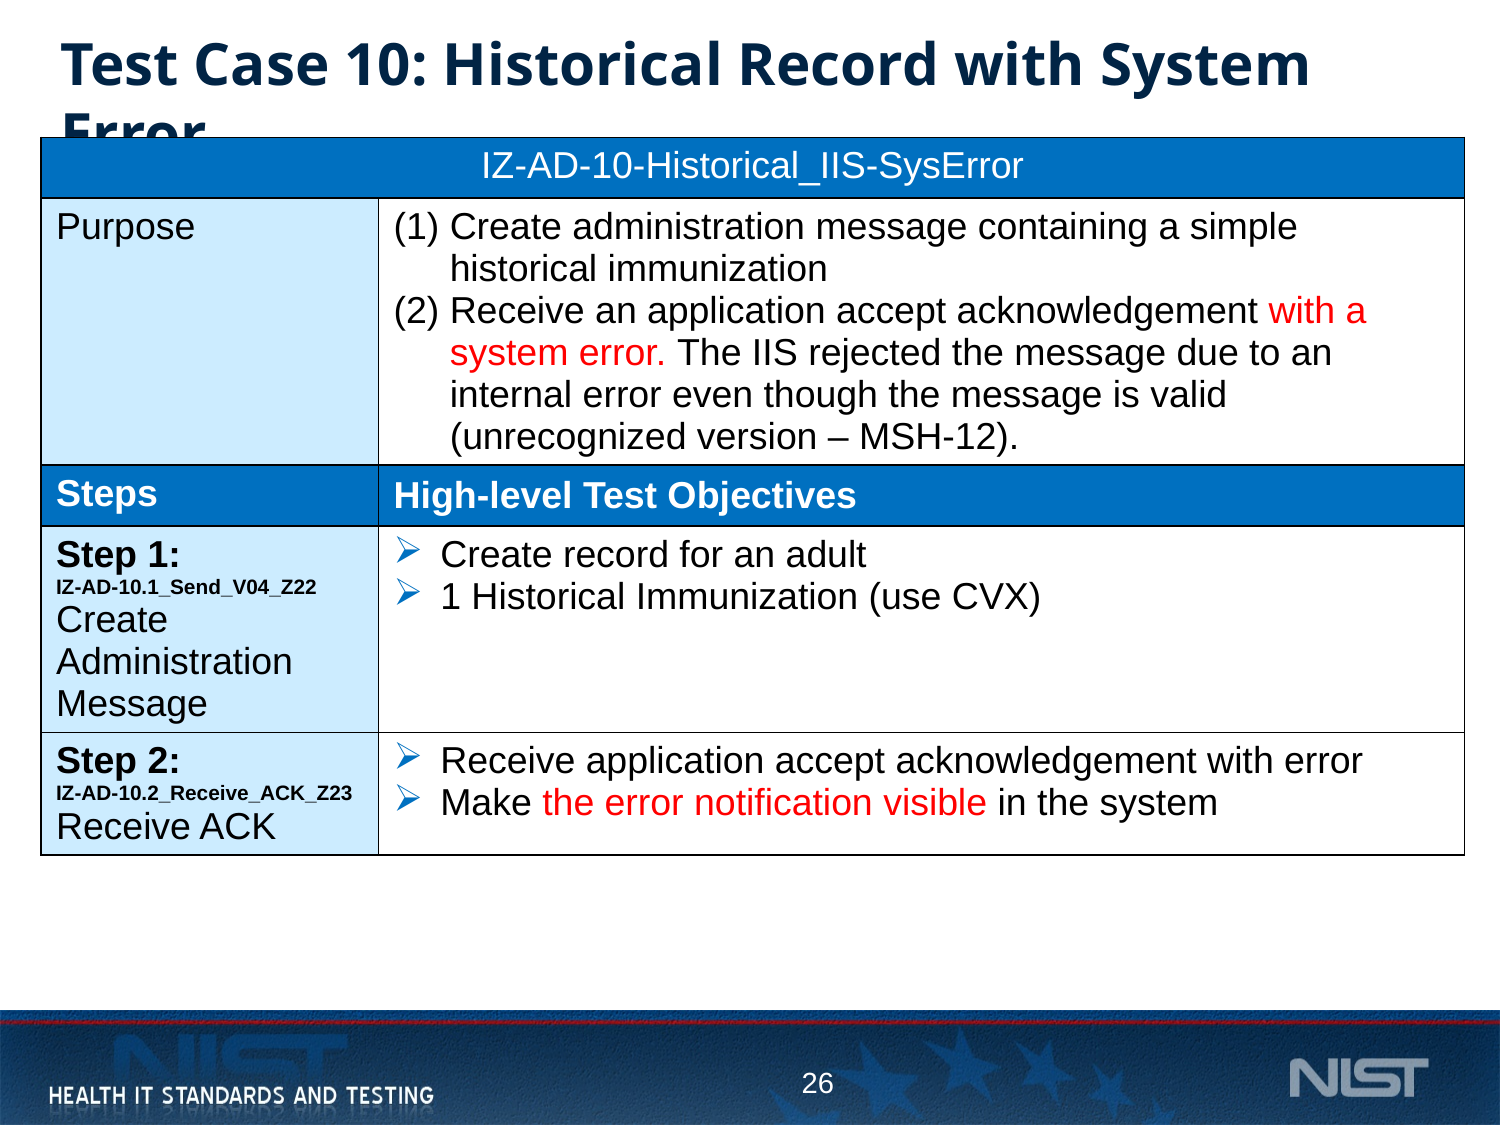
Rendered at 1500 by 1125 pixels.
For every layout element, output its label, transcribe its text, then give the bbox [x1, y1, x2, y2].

table_cell Receive application accept acknowledgement with error Make the error notification visible in the system [379, 733, 1464, 854]
picture [0, 1010, 1500, 1125]
table_cell Purpose [42, 199, 378, 464]
table_cell Create record for an adult 1 Historical Immunization (use CVX) [379, 527, 1464, 732]
table_cell Create administration message containing a simple historical immunization Receive an application accept acknowledgement with a system error. The IIS rejected the message due to an internal error even though the message is valid (unrecognized version – MSH-12). [379, 199, 1464, 464]
table_header IZ-AD-10-Historical_IIS-SysError [42, 138, 1464, 197]
table_cell Step 2: IZ-AD-10.2_Receive_ACK_Z23 Receive ACK [42, 733, 378, 854]
table_cell Step 1: IZ-AD-10.1_Send_V04_Z22 Create Administration Message [42, 527, 378, 732]
slide_number 26 [642, 1056, 994, 1125]
title Test Case 10: Historical Record with System Error [45, 19, 1396, 106]
table_cell Steps [42, 466, 378, 525]
table_cell High-level Test Objectives [379, 466, 1464, 525]
